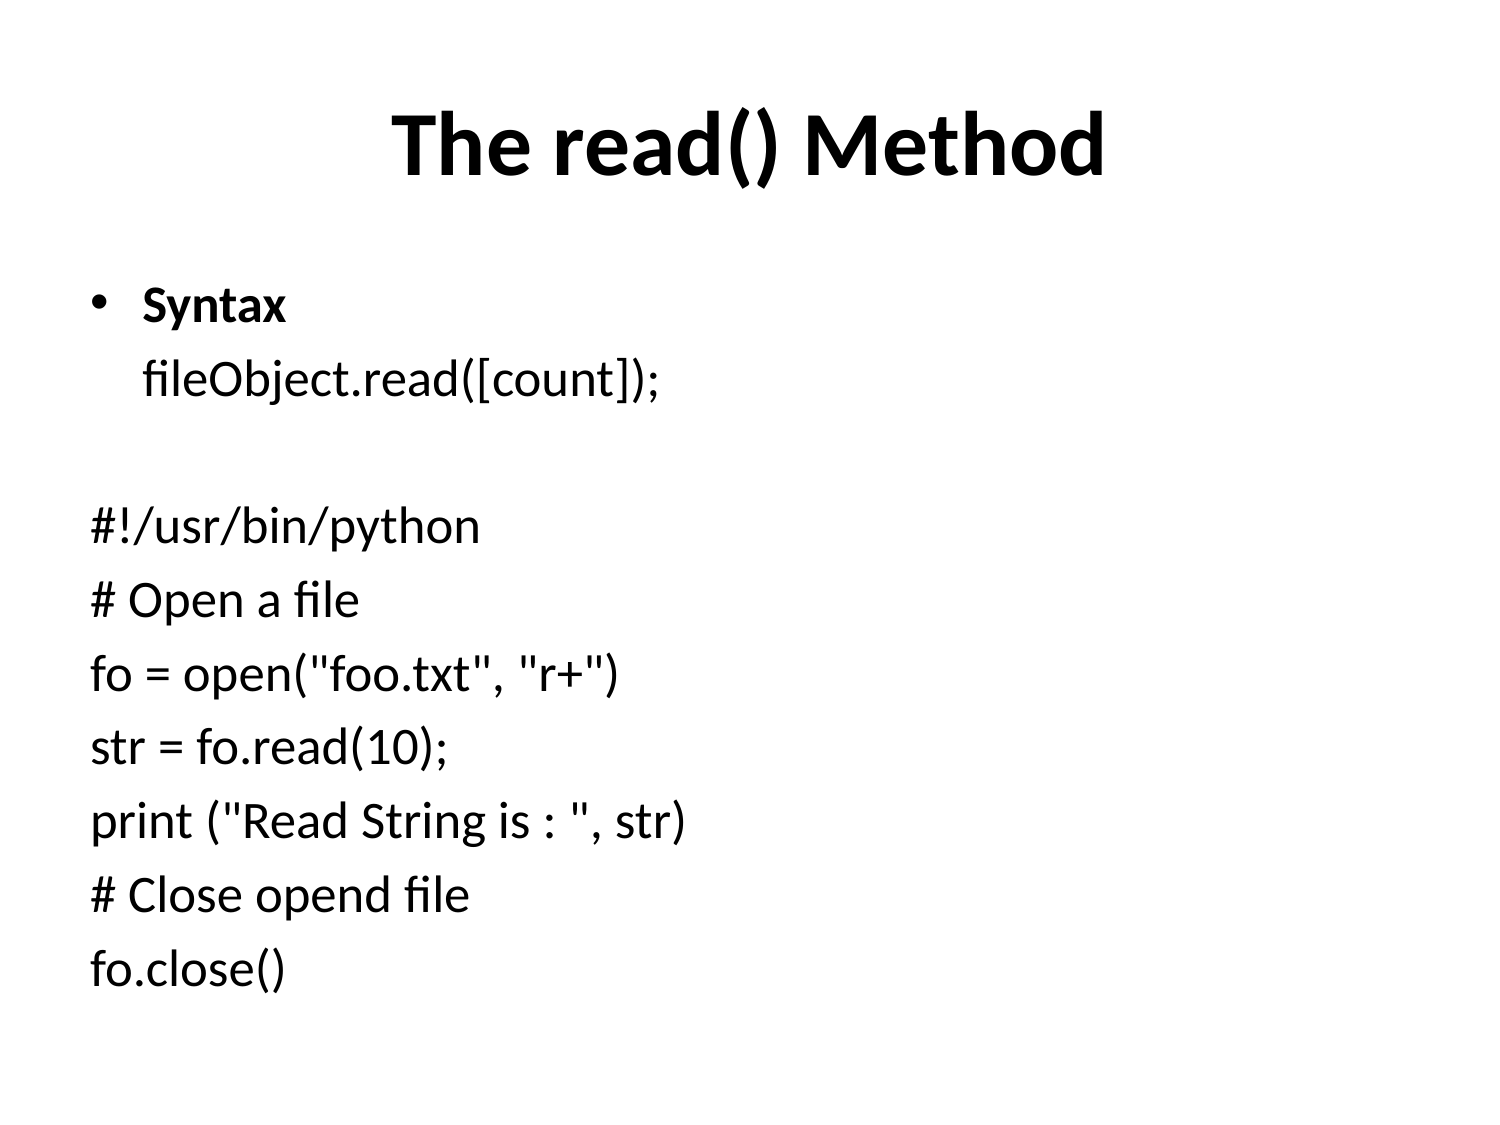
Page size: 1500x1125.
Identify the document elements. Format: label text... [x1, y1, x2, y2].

list Syntax fileObject.read([count]); #!/usr/bin/python # Open a file fo = open("foo.txt", "r+") str = fo.read(10); print ("Read String is : ", str) # Close opend file fo.close() [75, 262, 1425, 1005]
title The read() Method [75, 45, 1425, 233]
